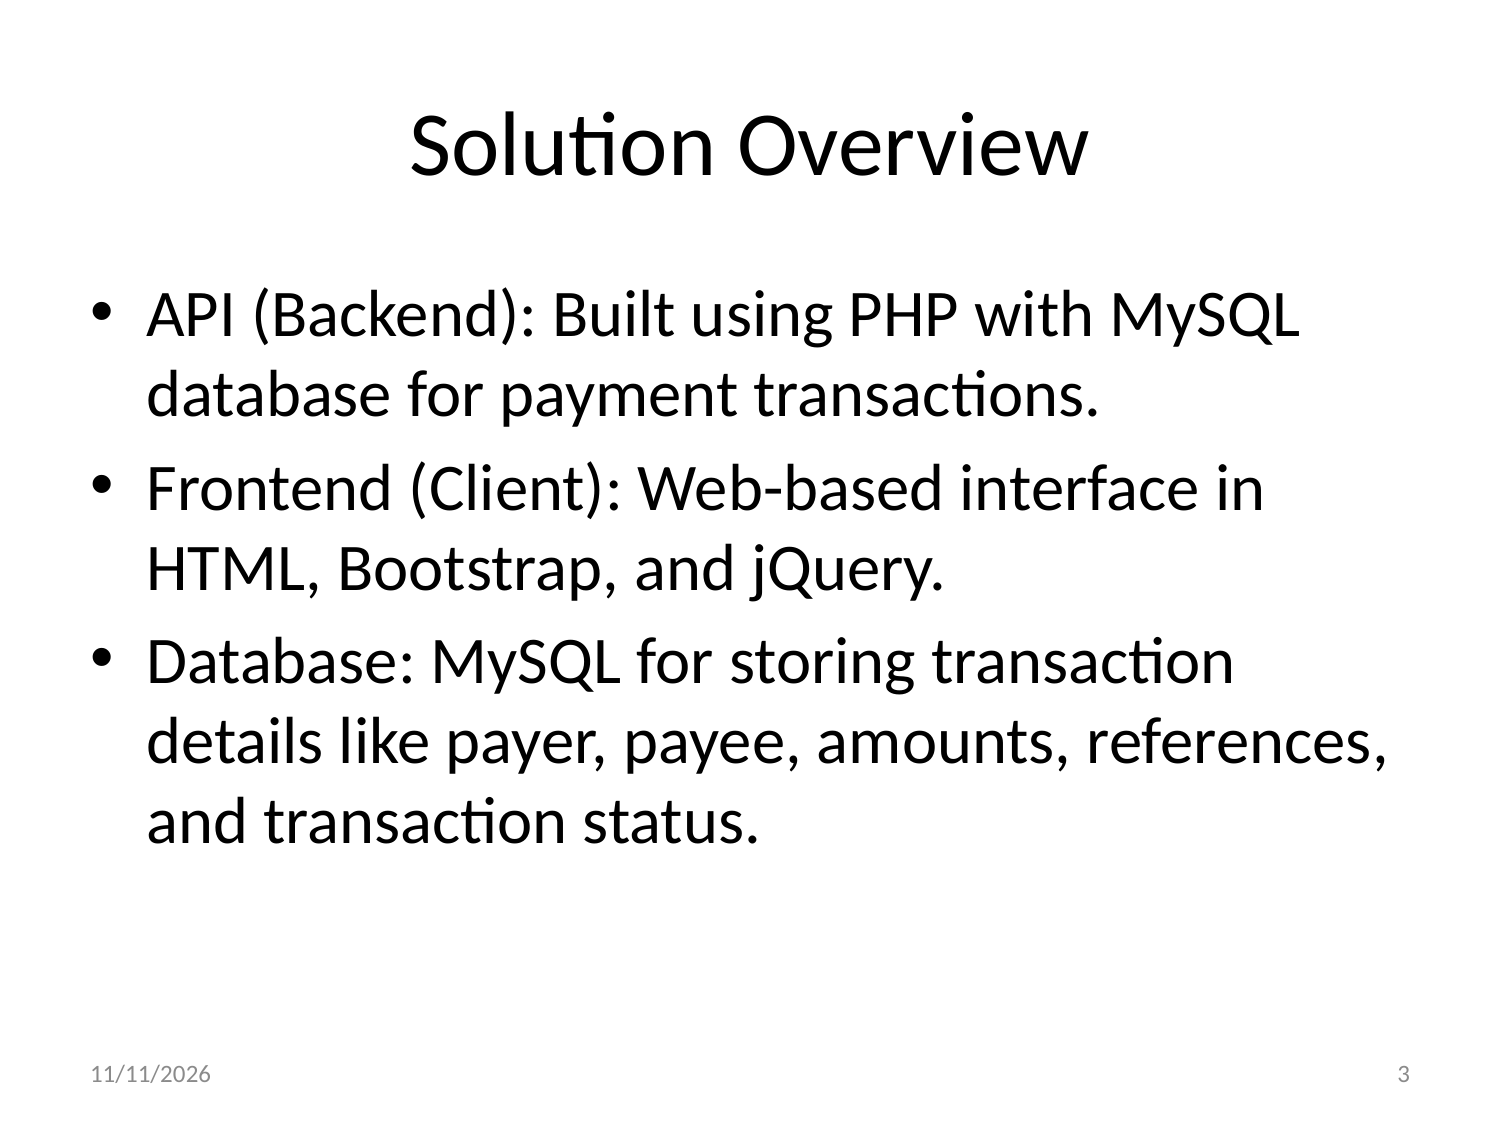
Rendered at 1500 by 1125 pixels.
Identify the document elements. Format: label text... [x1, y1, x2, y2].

list API (Backend): Built using PHP with MySQL database for payment transactions. Frontend (Client): Web-based interface in HTML, Bootstrap, and jQuery. Database: MySQL for storing transaction details like payer, payee, amounts, references, and transaction status. [75, 262, 1425, 1005]
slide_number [75, 1042, 425, 1103]
slide_number 3 [1074, 1042, 1425, 1103]
title Solution Overview [75, 45, 1425, 233]
